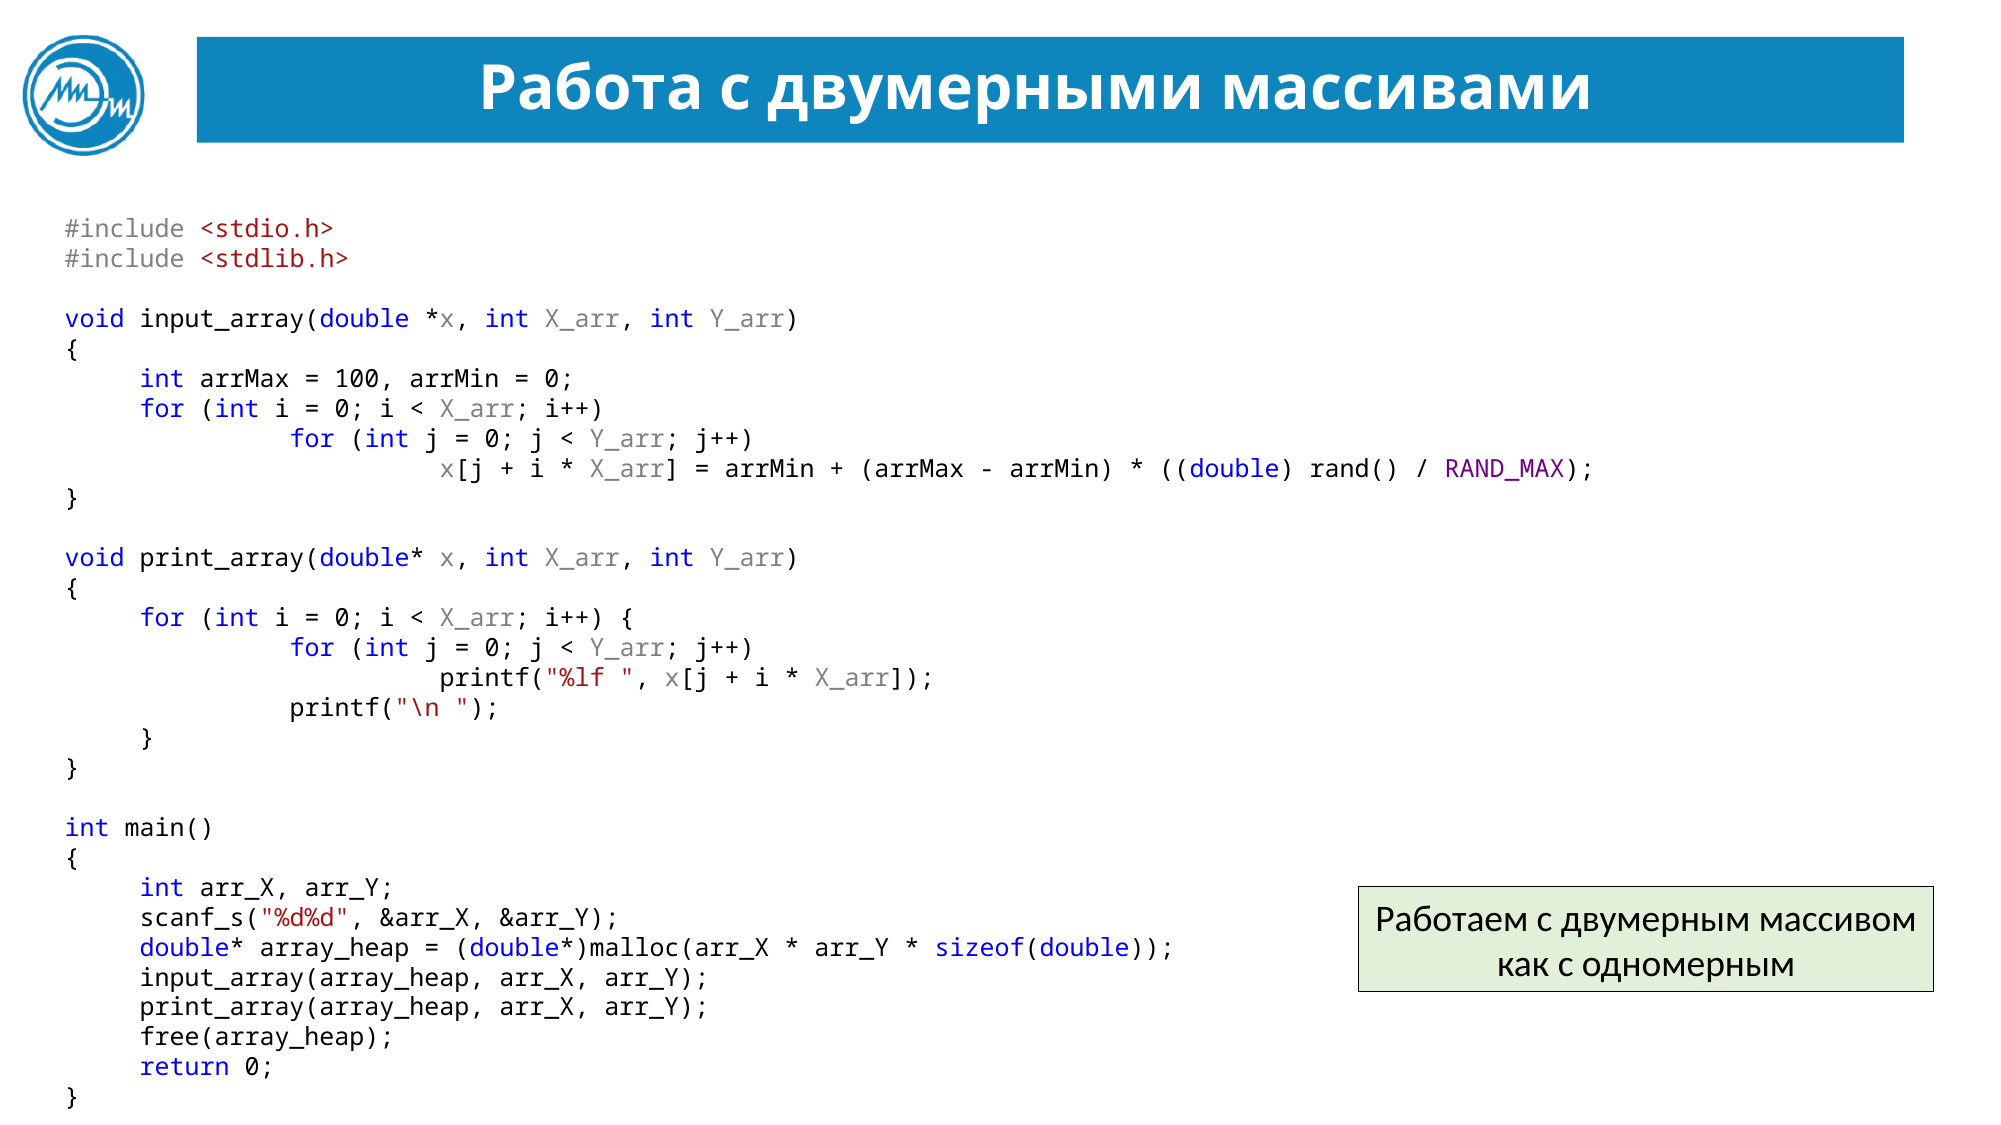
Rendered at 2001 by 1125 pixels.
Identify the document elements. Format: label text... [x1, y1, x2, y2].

title Работа с двумерными массивами [196, 48, 1875, 132]
text_box #include <stdio.h> #include <stdlib.h> void input_array(double *x, int X_arr, int Y_arr) { int arrMax = 100, arrMin = 0; for (int i = 0; i < X_arr; i++) for (int j = 0; j < Y_arr; j++) x[j + i * X_arr] = arrMin + (arrMax - arrMin) * ((double) rand() / RAND_MAX); } void print_array(double* x, int X_arr, int Y_arr) { for (int i = 0; i < X_arr; i++) { for (int j = 0; j < Y_arr; j++) printf("%lf ", x[j + i * X_arr]); printf("\n "); } } int main() { int arr_X, arr_Y; scanf_s("%d%d", &arr_X, &arr_Y); double* array_heap = (double*)malloc(arr_X * arr_Y * sizeof(double)); input_array(array_heap, arr_X, arr_Y); print_array(array_heap, arr_X, arr_Y); free(array_heap); return 0; } [49, 205, 1662, 1119]
text_box Работаем с двумерным массивом как с одномерным [1358, 886, 1934, 992]
picture [11, 19, 161, 173]
